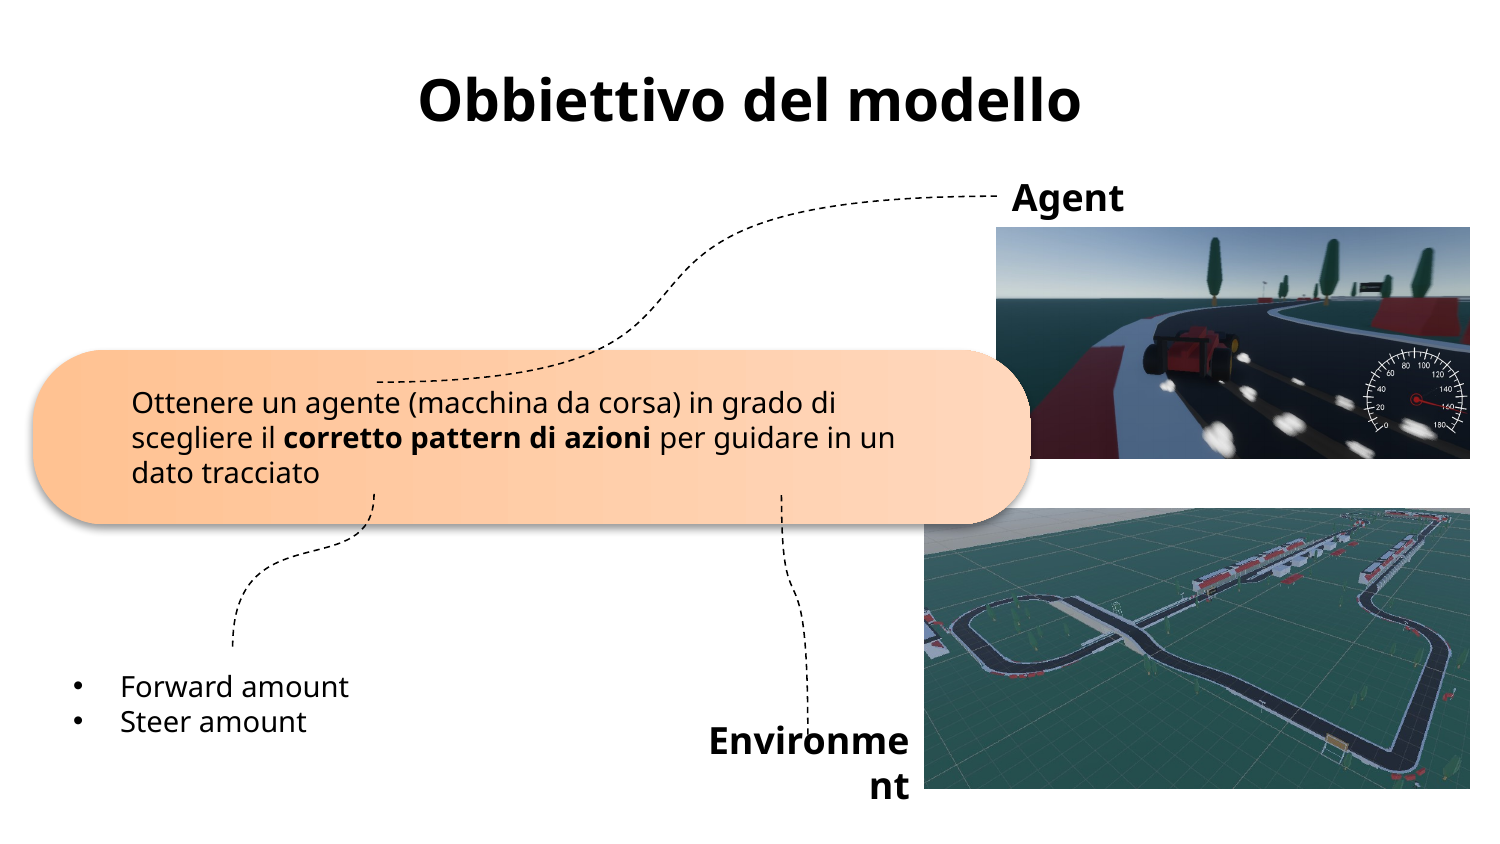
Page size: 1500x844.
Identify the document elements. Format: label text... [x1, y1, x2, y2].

text_box Ottenere un agente (macchina da corsa) in grado di scegliere il corretto pattern di azioni per guidare in un dato tracciato [116, 380, 948, 494]
text_box Agent [996, 168, 1322, 224]
picture [924, 508, 1470, 790]
title Obbiettivo del modello [75, 67, 1425, 129]
text_box [32, 349, 373, 525]
text_box Forward amount Steer amount [58, 646, 408, 760]
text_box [373, 195, 997, 383]
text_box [673, 600, 916, 628]
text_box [226, 499, 380, 642]
picture [996, 227, 1470, 459]
text_box Environment [690, 734, 919, 789]
text_box [375, 390, 1030, 525]
